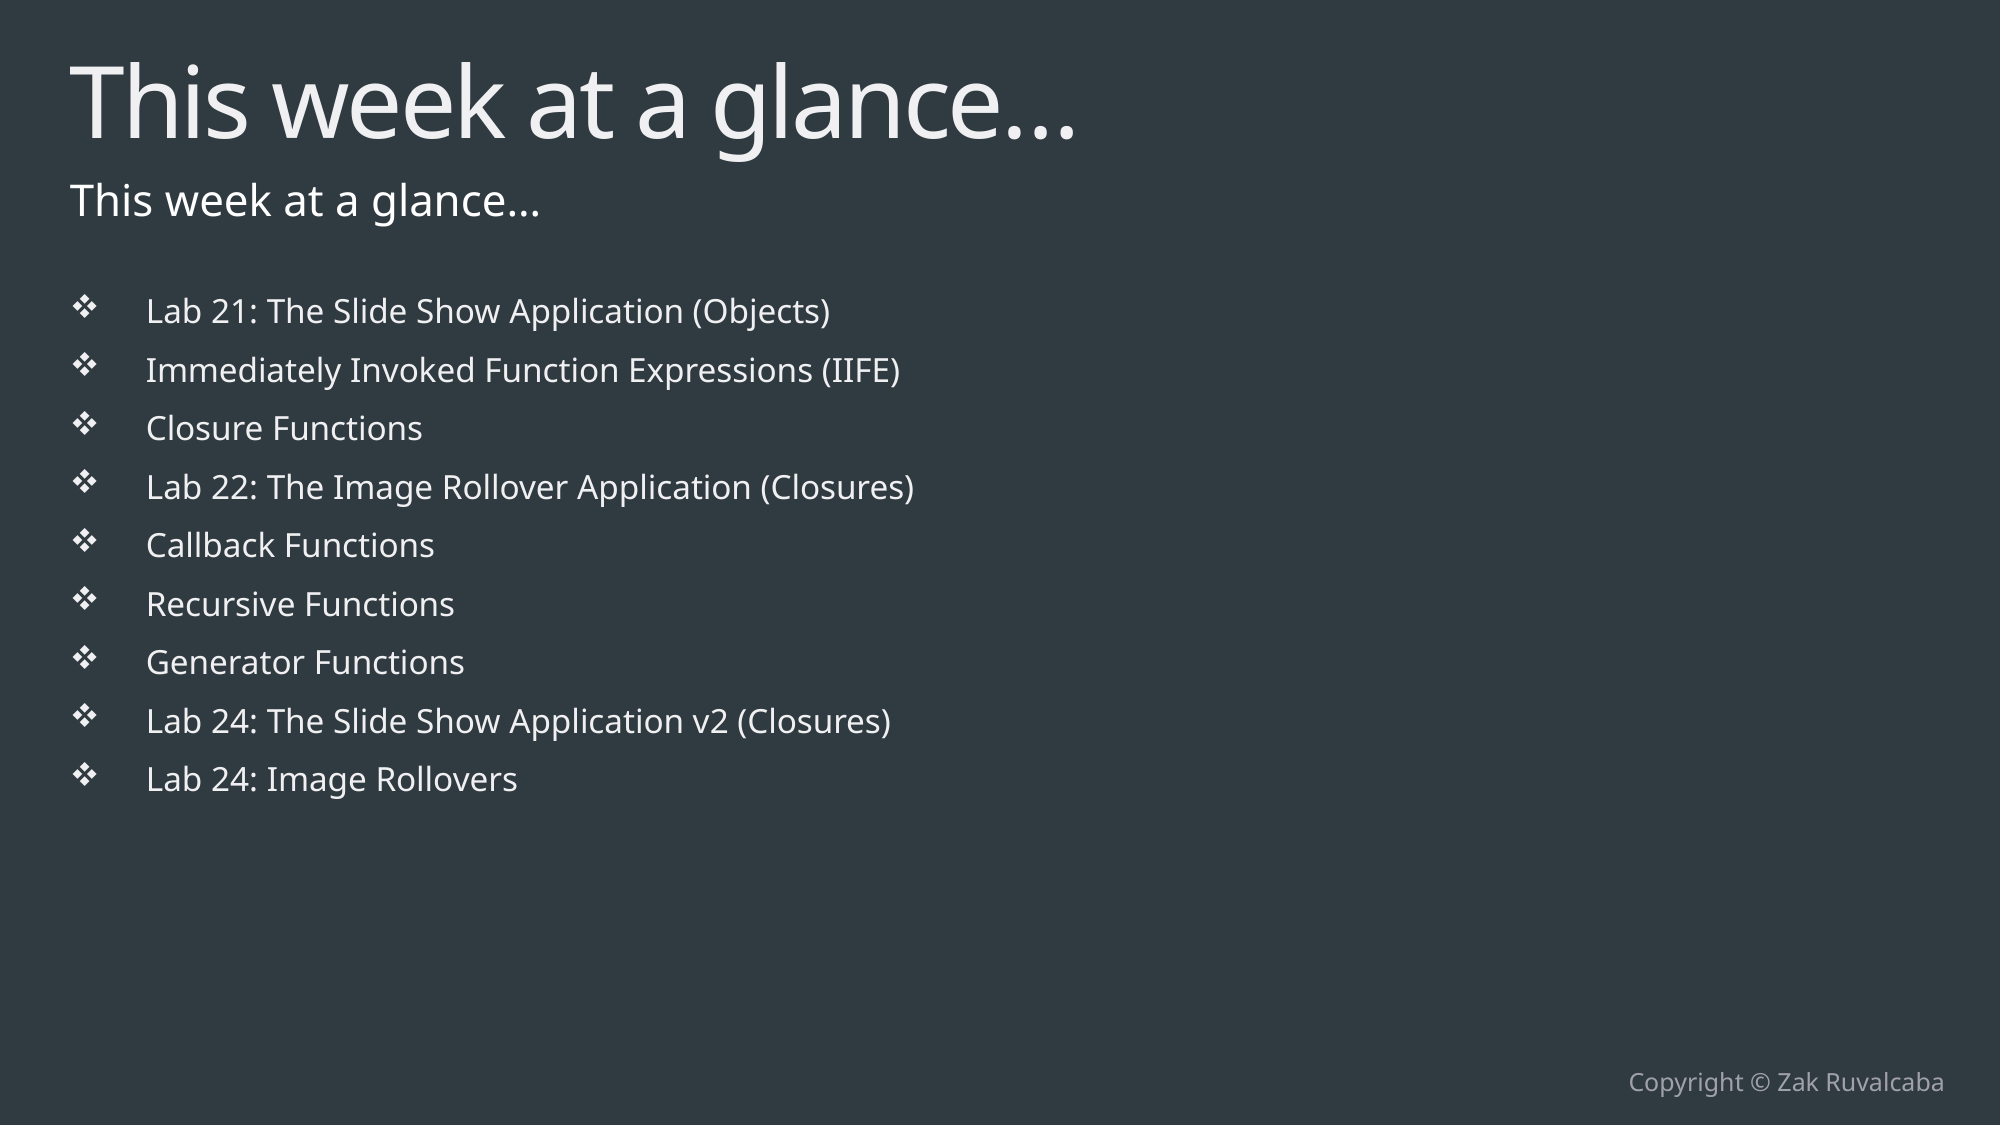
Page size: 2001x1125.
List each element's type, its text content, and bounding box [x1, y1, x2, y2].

title This week at a glance… [55, 30, 1819, 149]
list Lab 21: The Slide Show Application (Objects) Immediately Invoked Function Expressions (IIFE) Closure Functions Lab 22: The Image Rollover Application (Closures) Callback Functions Recursive Functions Generator Functions Lab 24: The Slide Show Application v2 (Closures) Lab 24: Image Rollovers [55, 271, 1697, 1039]
list This week at a glance… [55, 149, 1820, 209]
